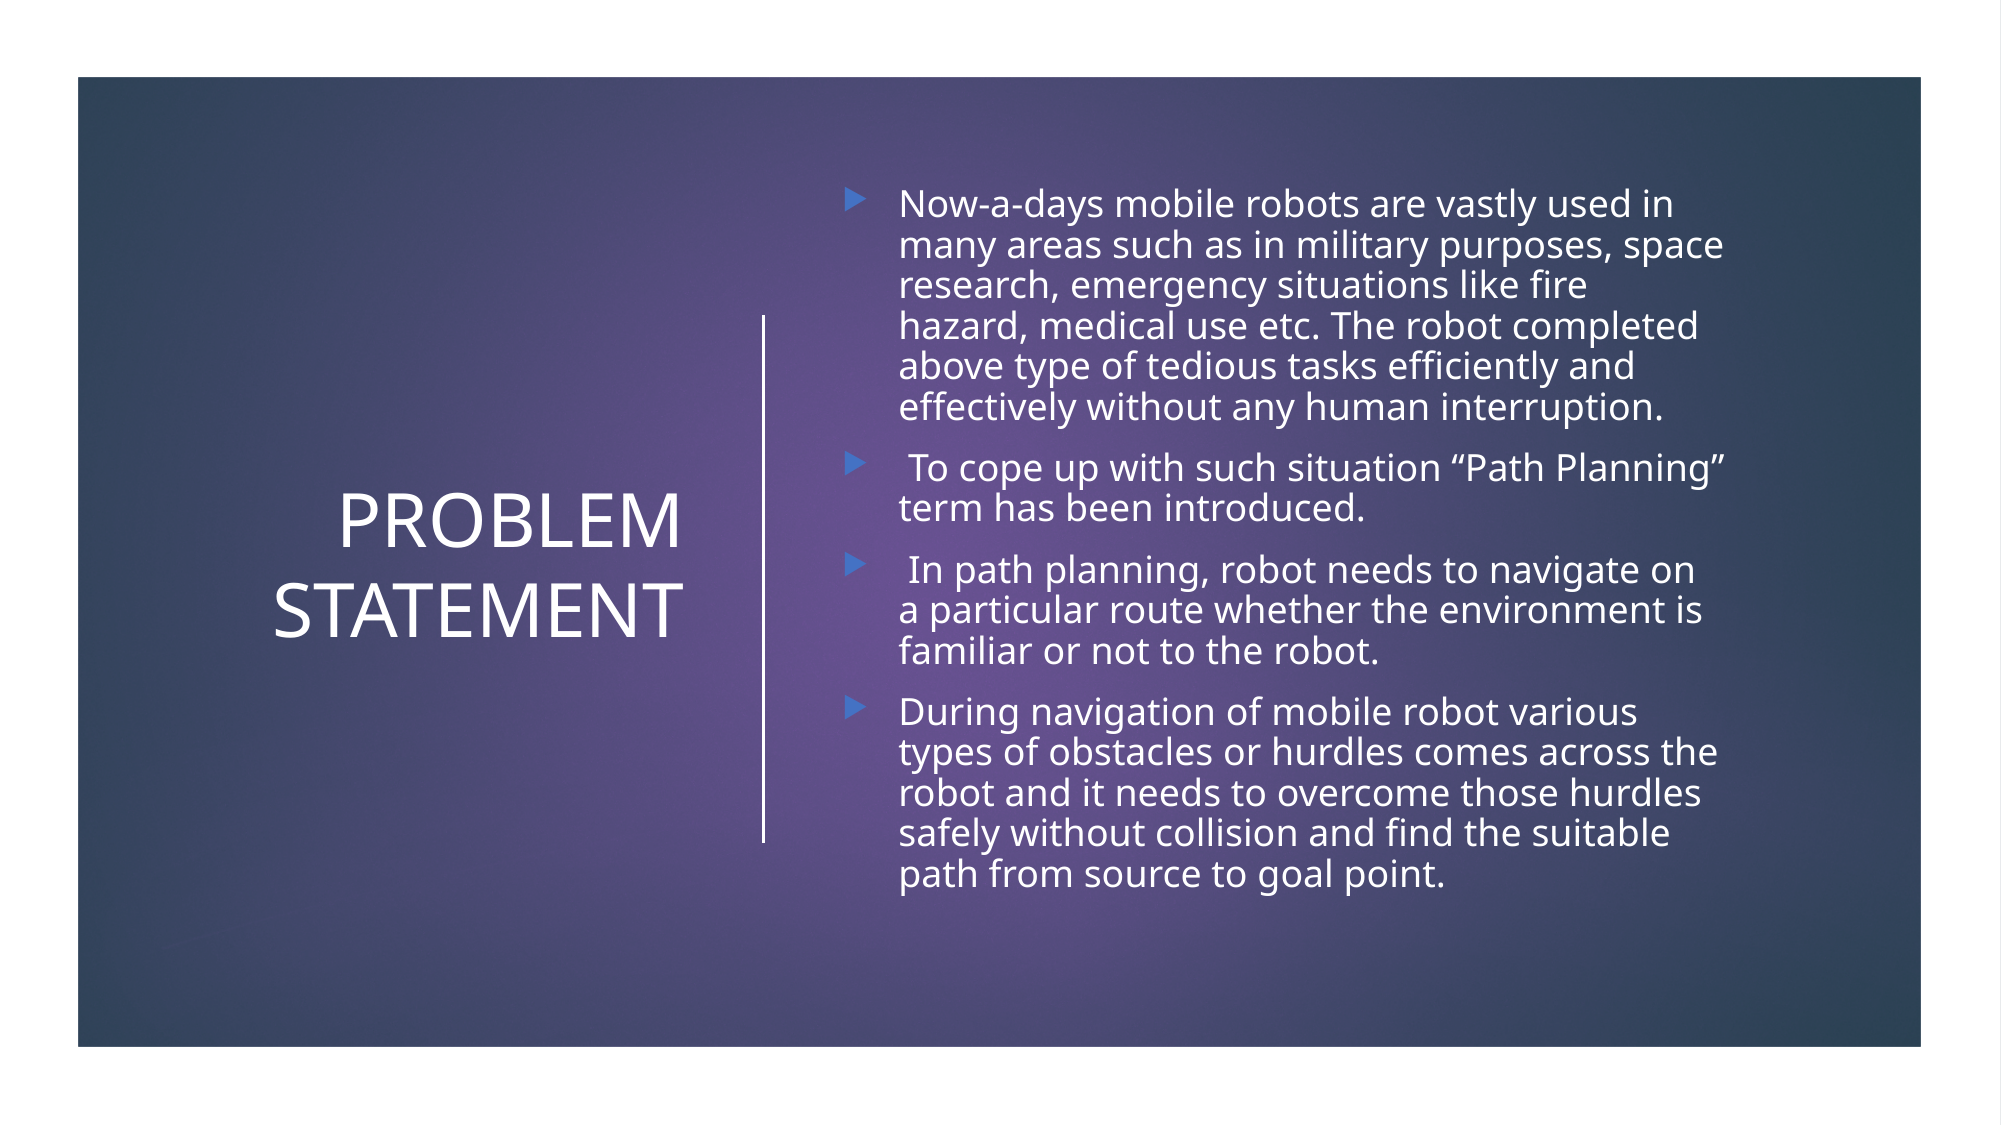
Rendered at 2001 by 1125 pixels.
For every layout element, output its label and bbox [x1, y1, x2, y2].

text_box [0, 0, 2000, 1125]
